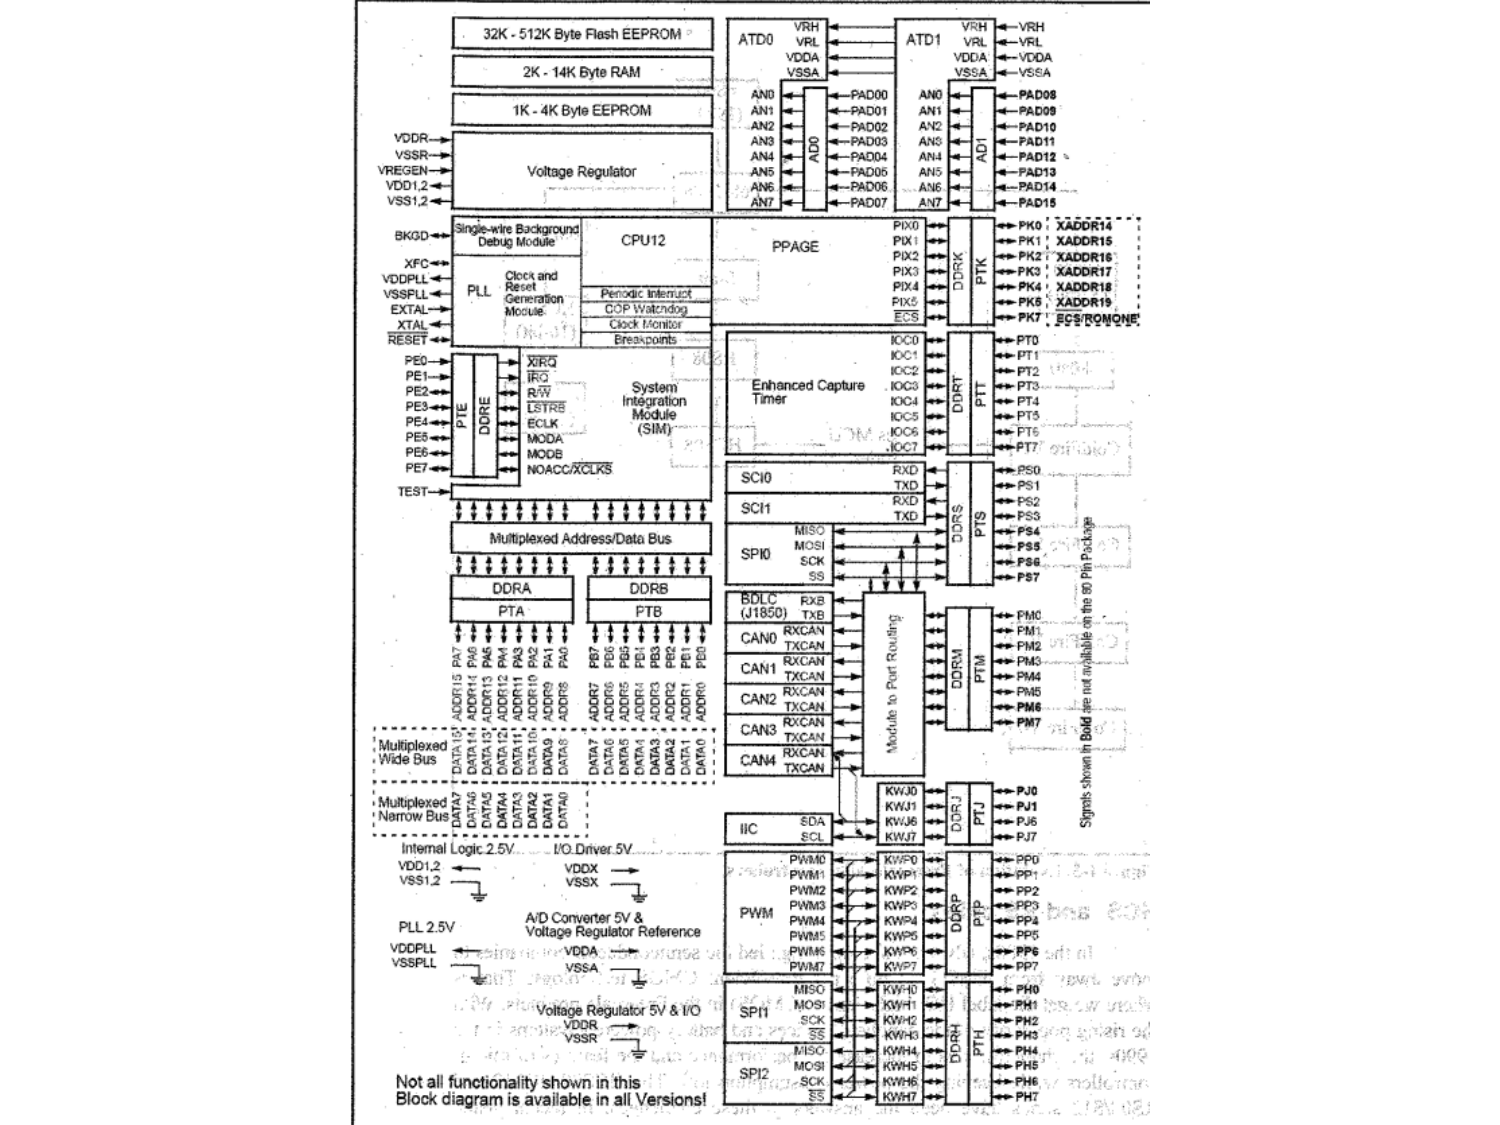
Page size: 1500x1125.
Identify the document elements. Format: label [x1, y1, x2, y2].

picture [349, 0, 1150, 1125]
